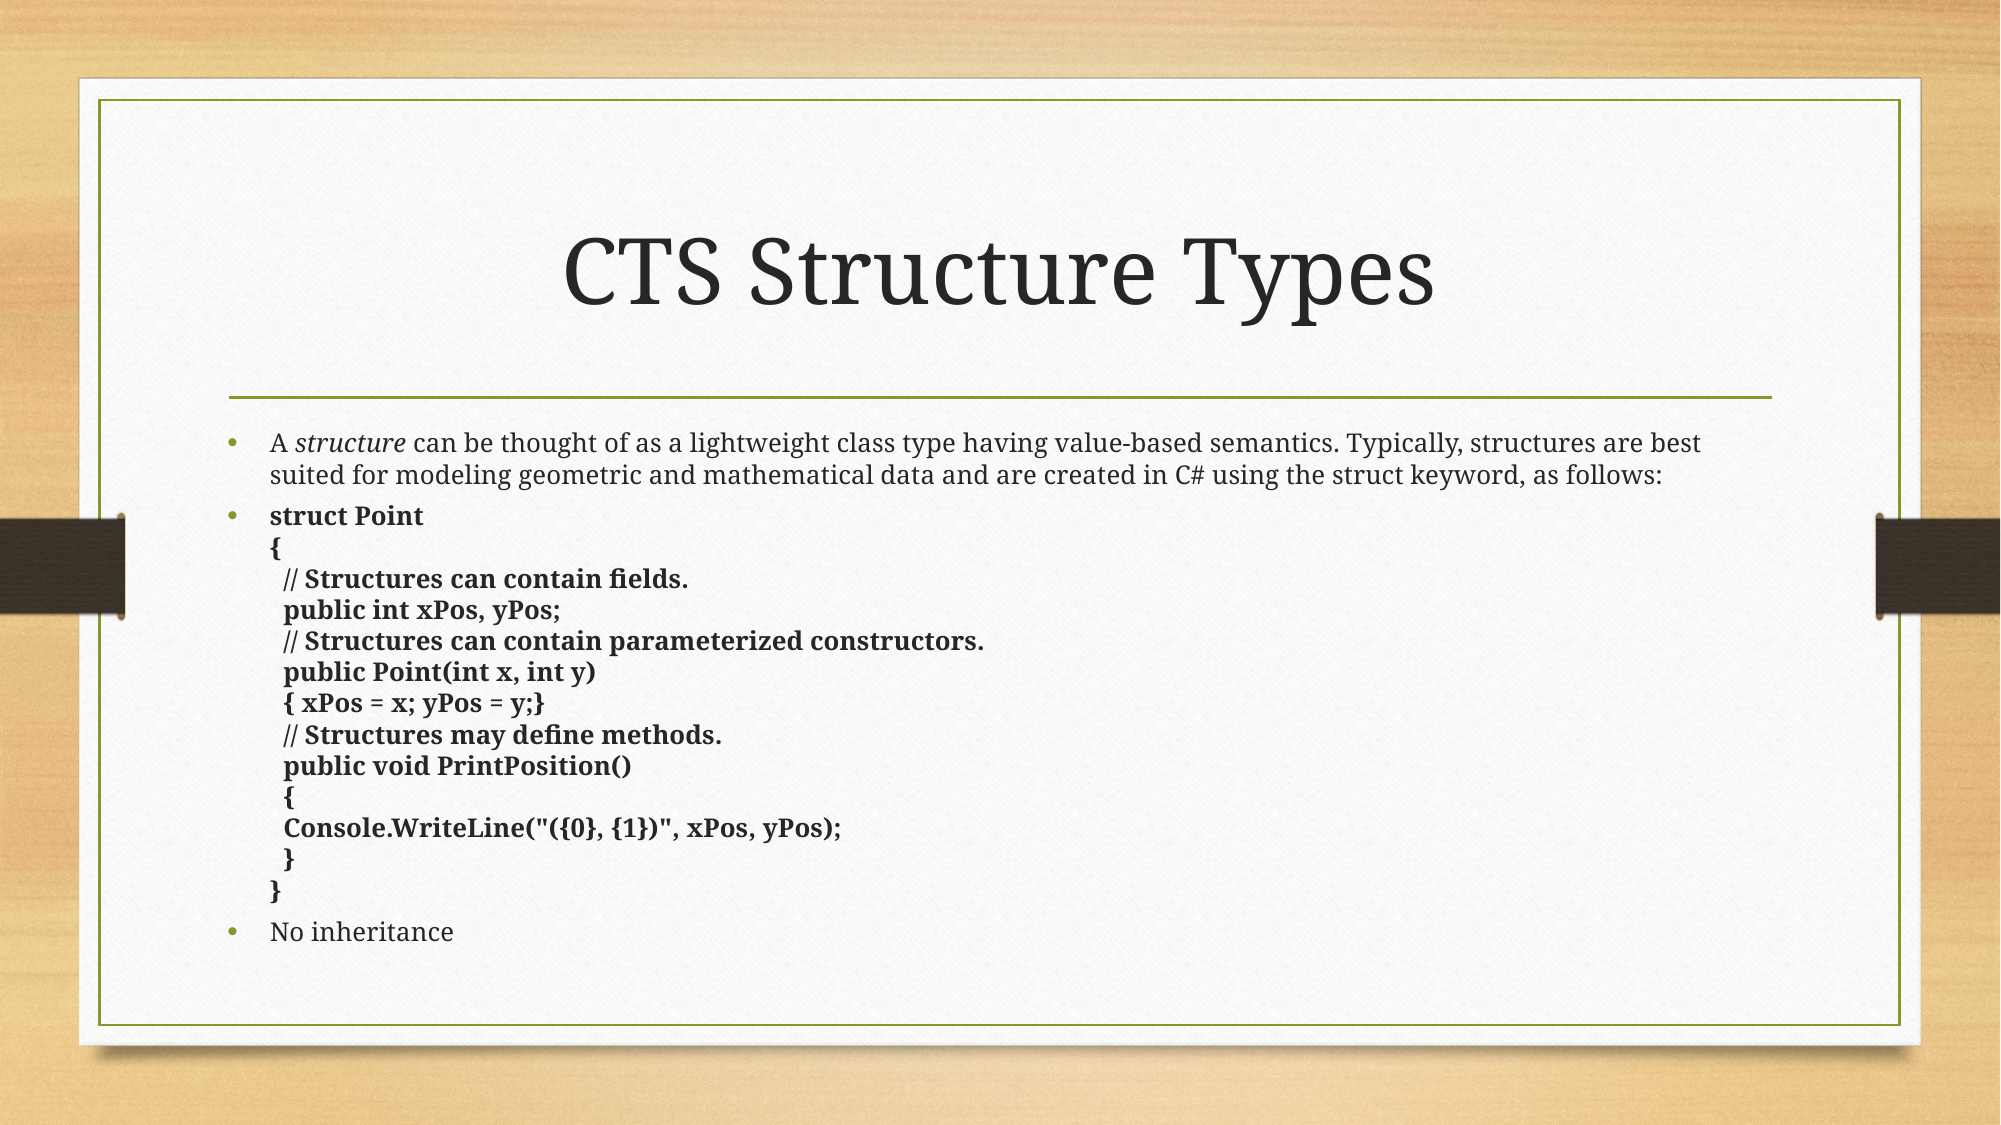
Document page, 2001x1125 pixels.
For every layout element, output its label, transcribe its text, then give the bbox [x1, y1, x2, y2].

title CTS Structure Types [212, 161, 1788, 375]
picture [0, 0, 2001, 1125]
list A structure can be thought of as a lightweight class type having value-based semantics. Typically, structures are best suited for modeling geometric and mathematical data and are created in C# using the struct keyword, as follows: struct Point { // Structures can contain fields. public int xPos, yPos; // Structures can contain parameterized constructors. public Point(int x, int y) { xPos = x; yPos = y;} // Structures may define methods. public void PrintPosition() { Console.WriteLine("({0}, {1})", xPos, yPos); } } No inheritance [212, 419, 1788, 964]
